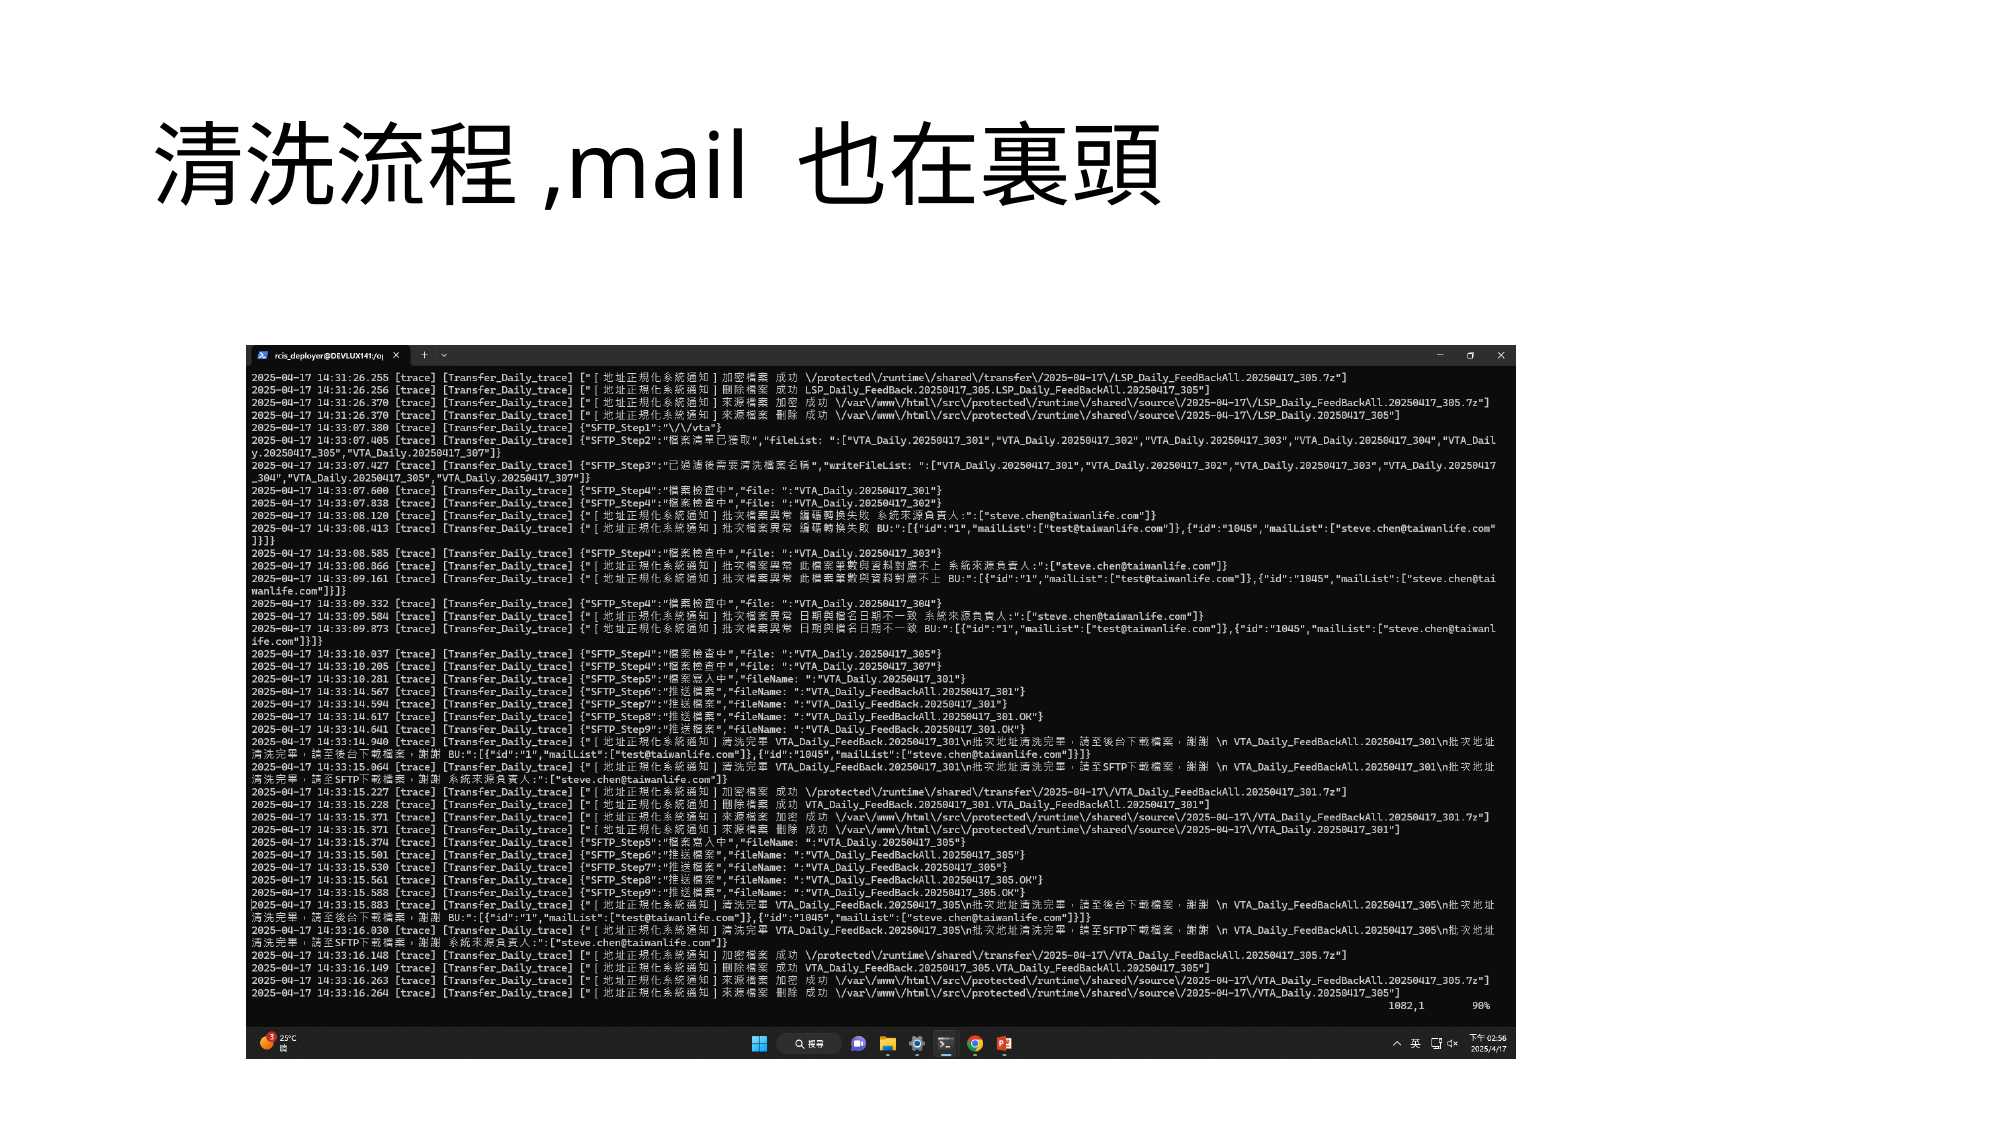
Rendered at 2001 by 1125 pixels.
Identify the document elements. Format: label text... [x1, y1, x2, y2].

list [246, 345, 1516, 1060]
title 清洗流程,mail 也在裏頭 [137, 59, 1863, 278]
